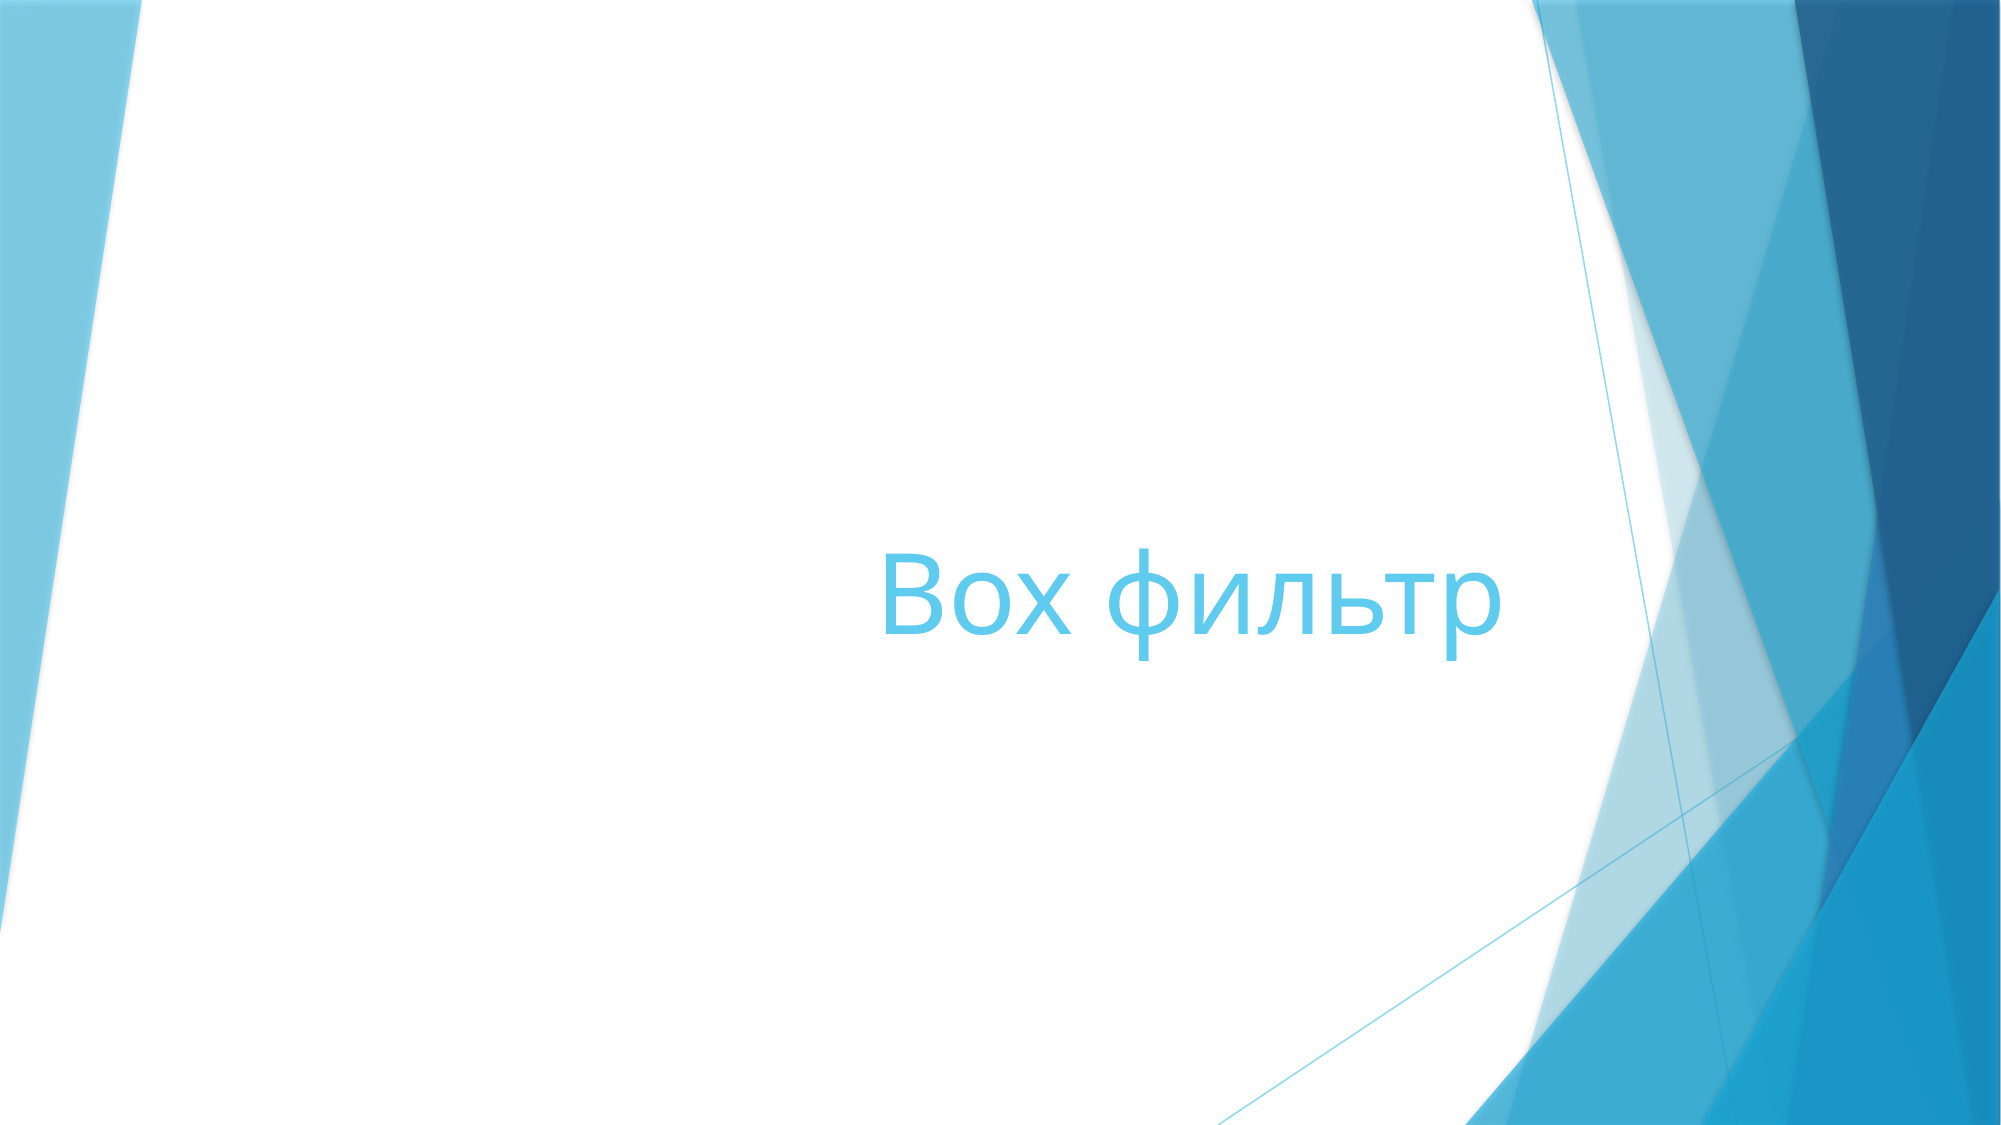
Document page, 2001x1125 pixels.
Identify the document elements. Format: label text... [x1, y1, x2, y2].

title Box фильтр [247, 394, 1522, 665]
